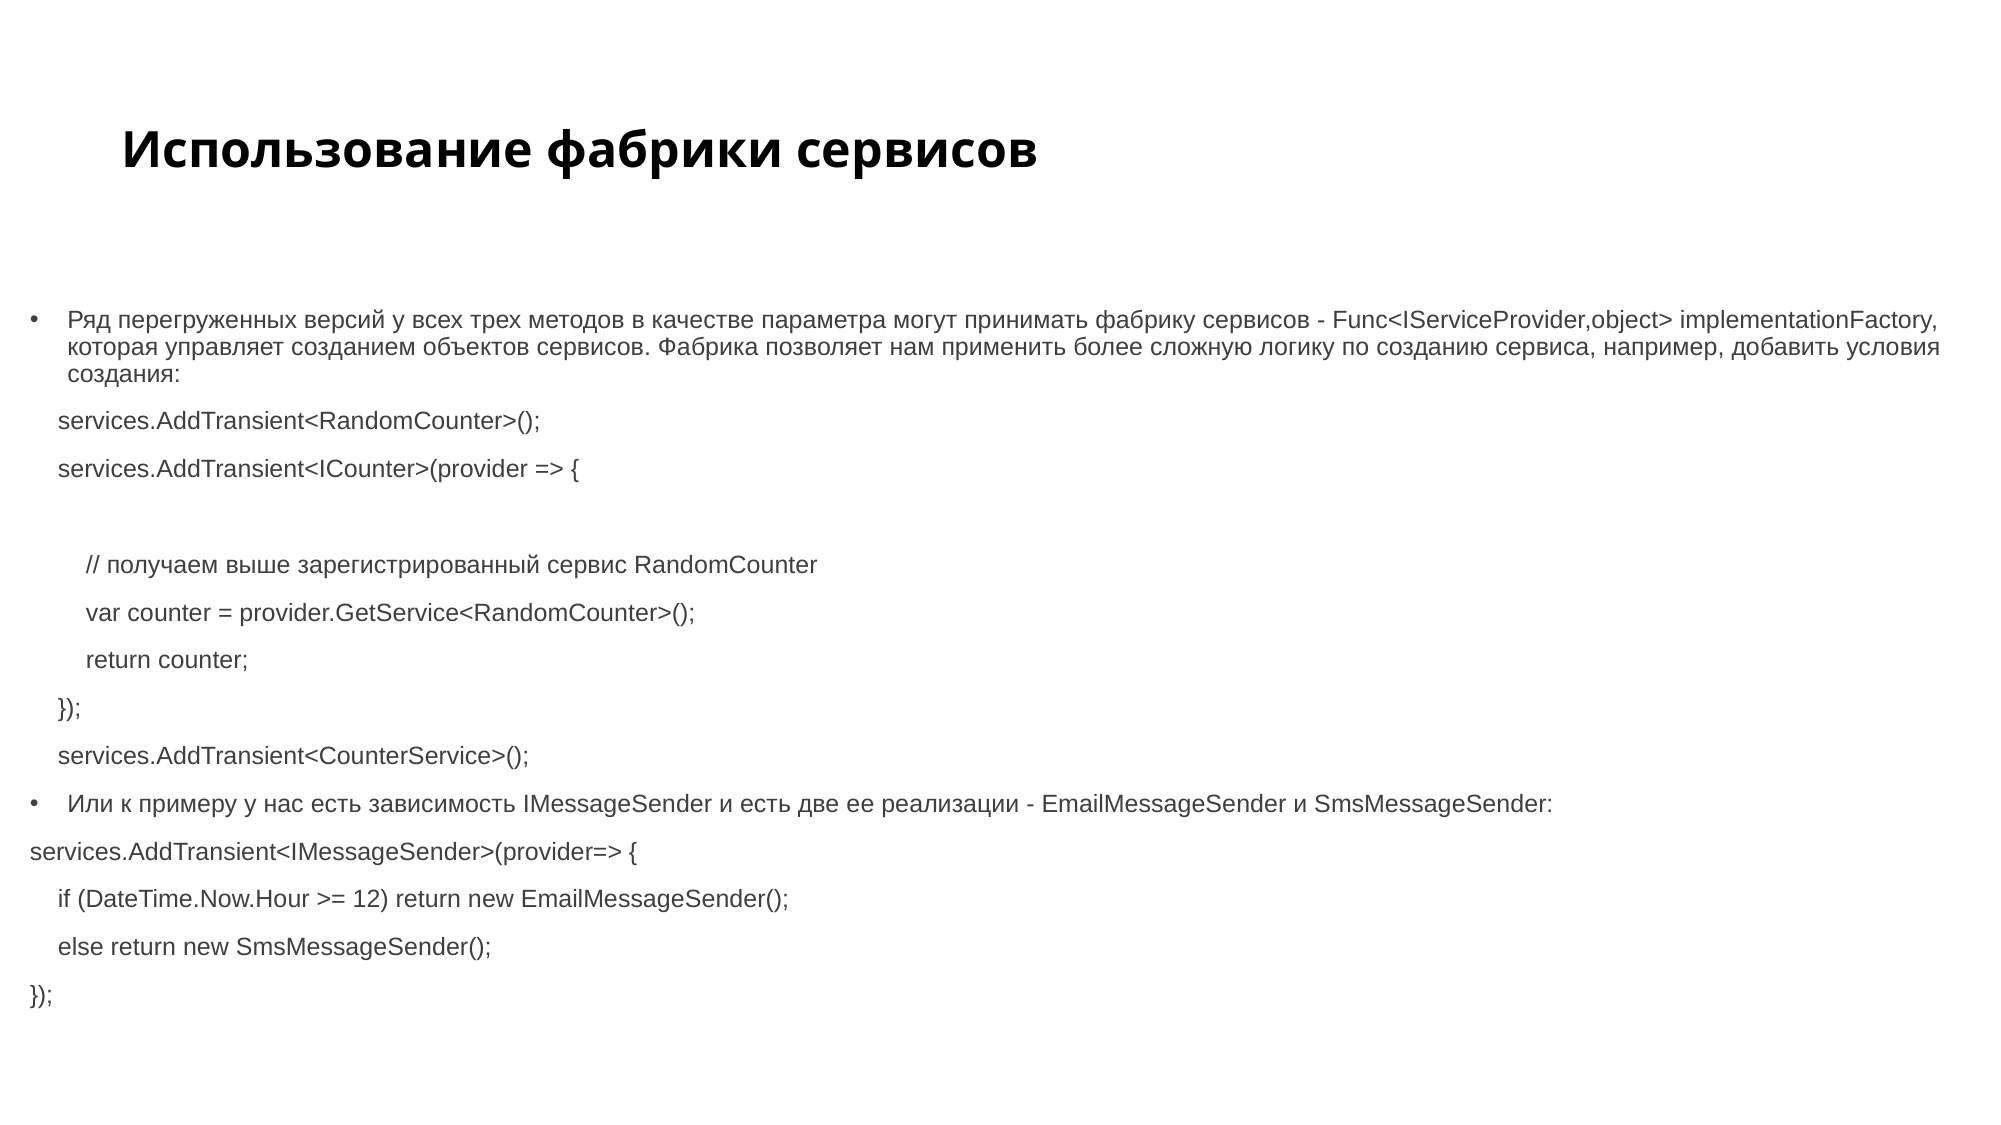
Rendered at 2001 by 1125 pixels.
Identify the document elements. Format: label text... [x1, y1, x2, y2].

list Ряд перегруженных версий у всех трех методов в качестве параметра могут принимать фабрику сервисов - Func<IServiceProvider,object> implementationFactory, которая управляет созданием объектов сервисов. Фабрика позволяет нам применить более сложную логику по созданию сервиса, например, добавить условия создания: services.AddTransient<RandomCounter>(); services.AddTransient<ICounter>(provider => { // получаем выше зарегистрированный сервис RandomCounter var counter = provider.GetService<RandomCounter>(); return counter; }); services.AddTransient<CounterService>(); Или к примеру у нас есть зависимость IMessageSender и есть две ее реализации - EmailMessageSender и SmsMessageSender: services.AddTransient<IMessageSender>(provider=> { if (DateTime.Now.Hour >= 12) return new EmailMessageSender(); else return new SmsMessageSender(); }); [14, 299, 1985, 1115]
title Использование фабрики сервисов [106, 42, 1832, 260]
